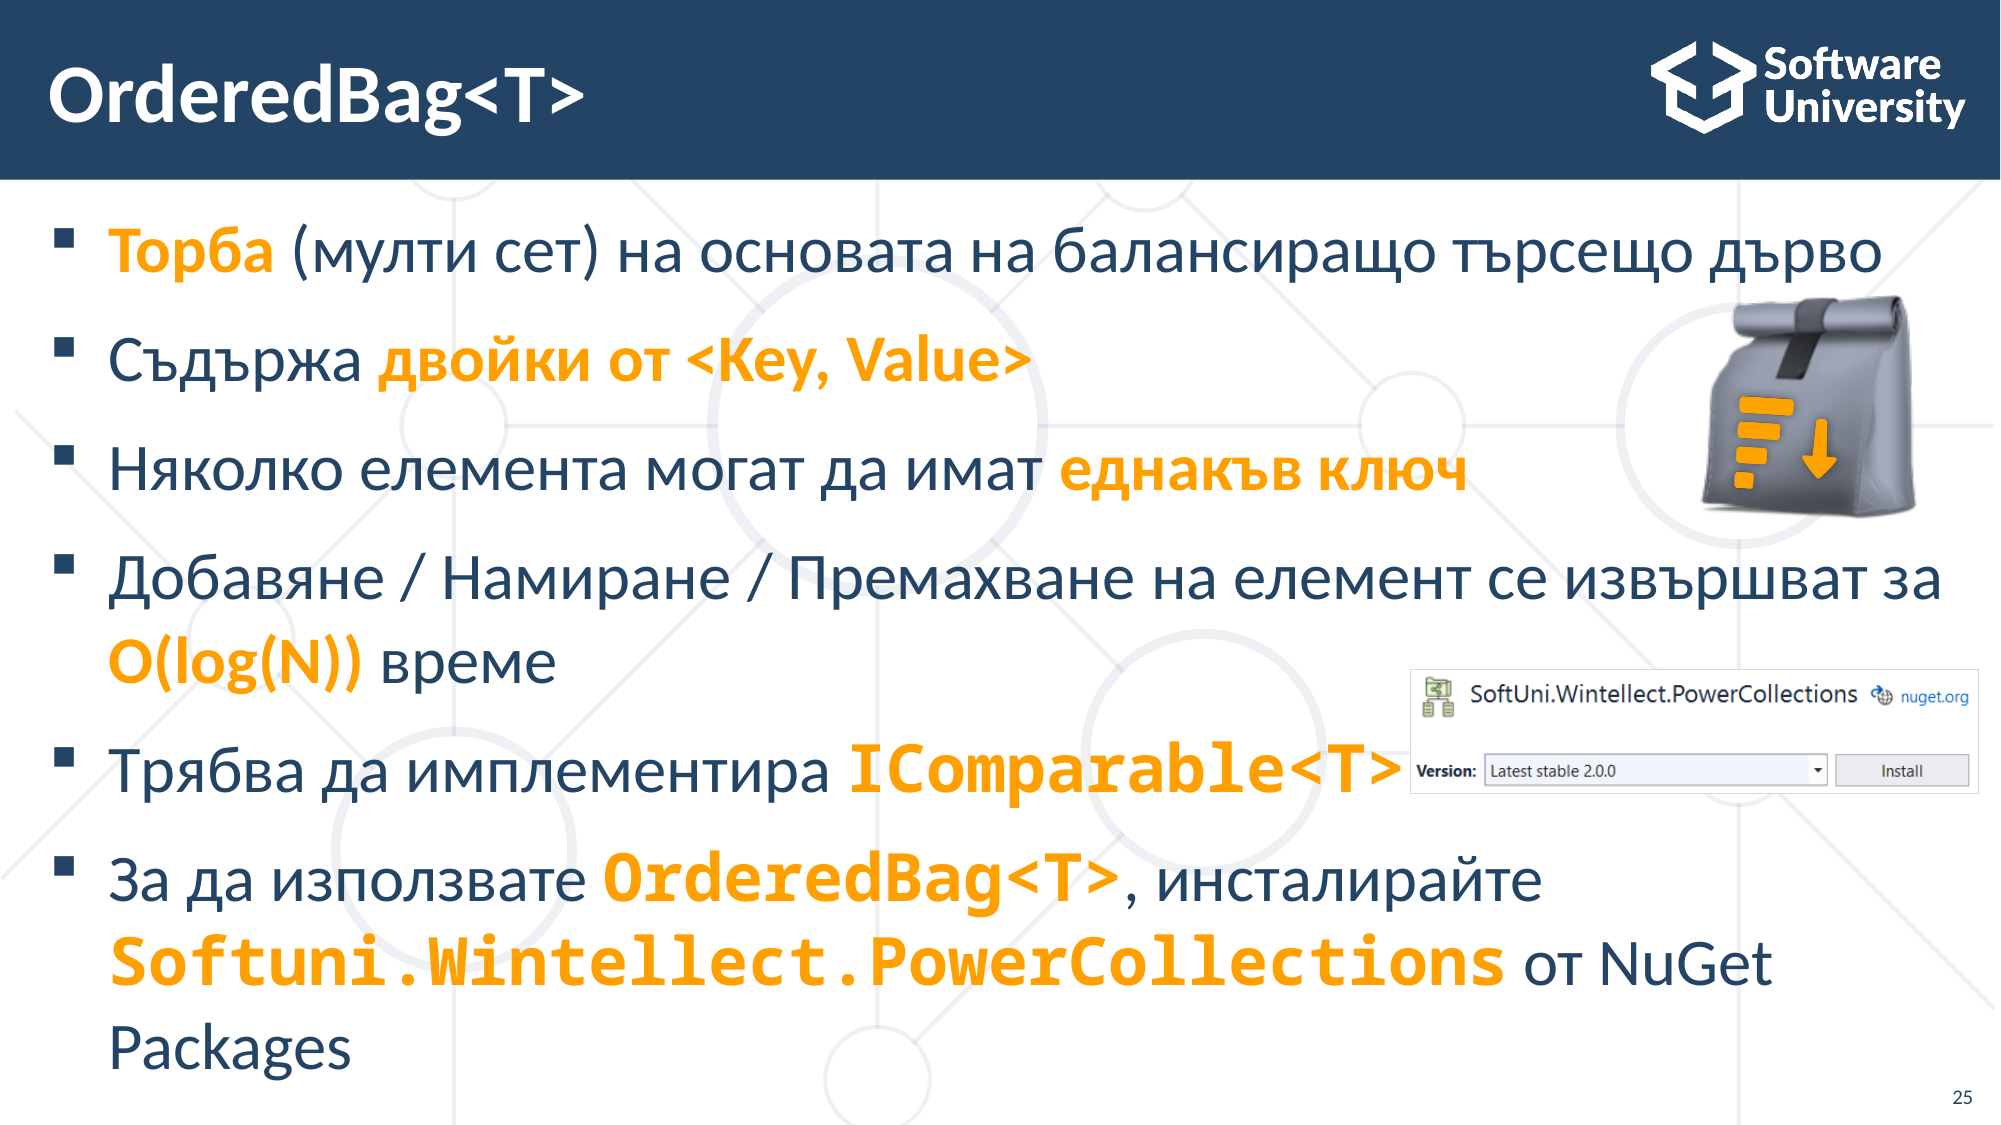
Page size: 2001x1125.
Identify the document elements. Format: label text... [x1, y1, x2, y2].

picture [1410, 669, 1980, 794]
list Торба (мулти сет) на основата на балансиращо търсещо дърво Съдържа двойки от <Key, Value> Няколко елемента могат да имат еднакъв ключ Добавяне / Намиране / Премахване на елемент се извършват за O(log(N)) време Трябва да имплементира IComparable<T> За да използвате OrderedBag<T>, инсталирайте Softuni.Wintellect.PowerCollections от NuGet Packages [31, 196, 1970, 1104]
picture [1651, 41, 1966, 134]
slide_number 25 [1927, 1067, 1989, 1117]
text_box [1696, 295, 1929, 521]
title OrderedBag<T> [31, 16, 1625, 162]
